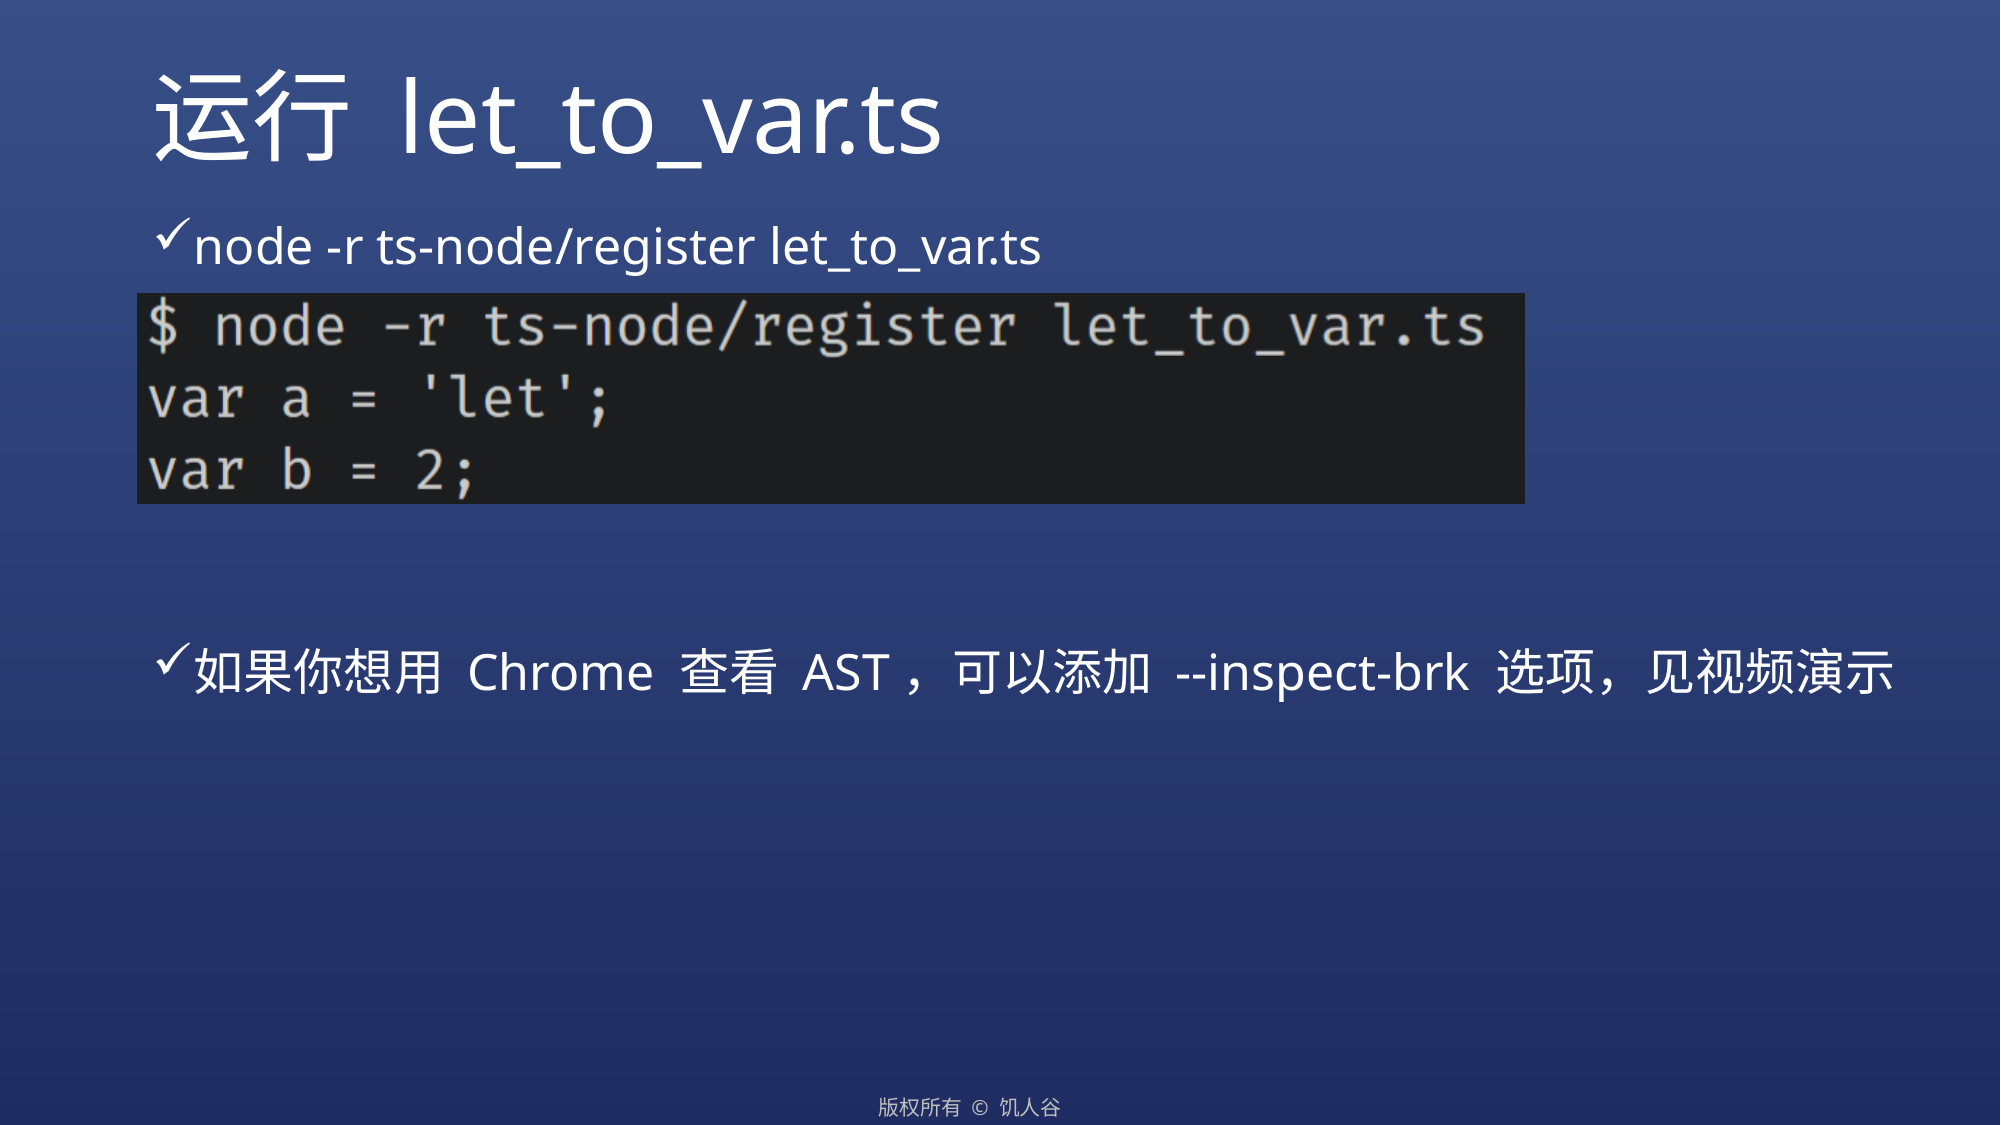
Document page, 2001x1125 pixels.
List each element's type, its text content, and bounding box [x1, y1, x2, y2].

picture [137, 293, 1525, 504]
title 运行 let_to_var.ts [137, 59, 1863, 184]
list node -r ts-node/register let_to_var.ts 如果你想用 Chrome 查看 AST，可以添加 --inspect-brk 选项，见视频演示 [137, 206, 1983, 1090]
